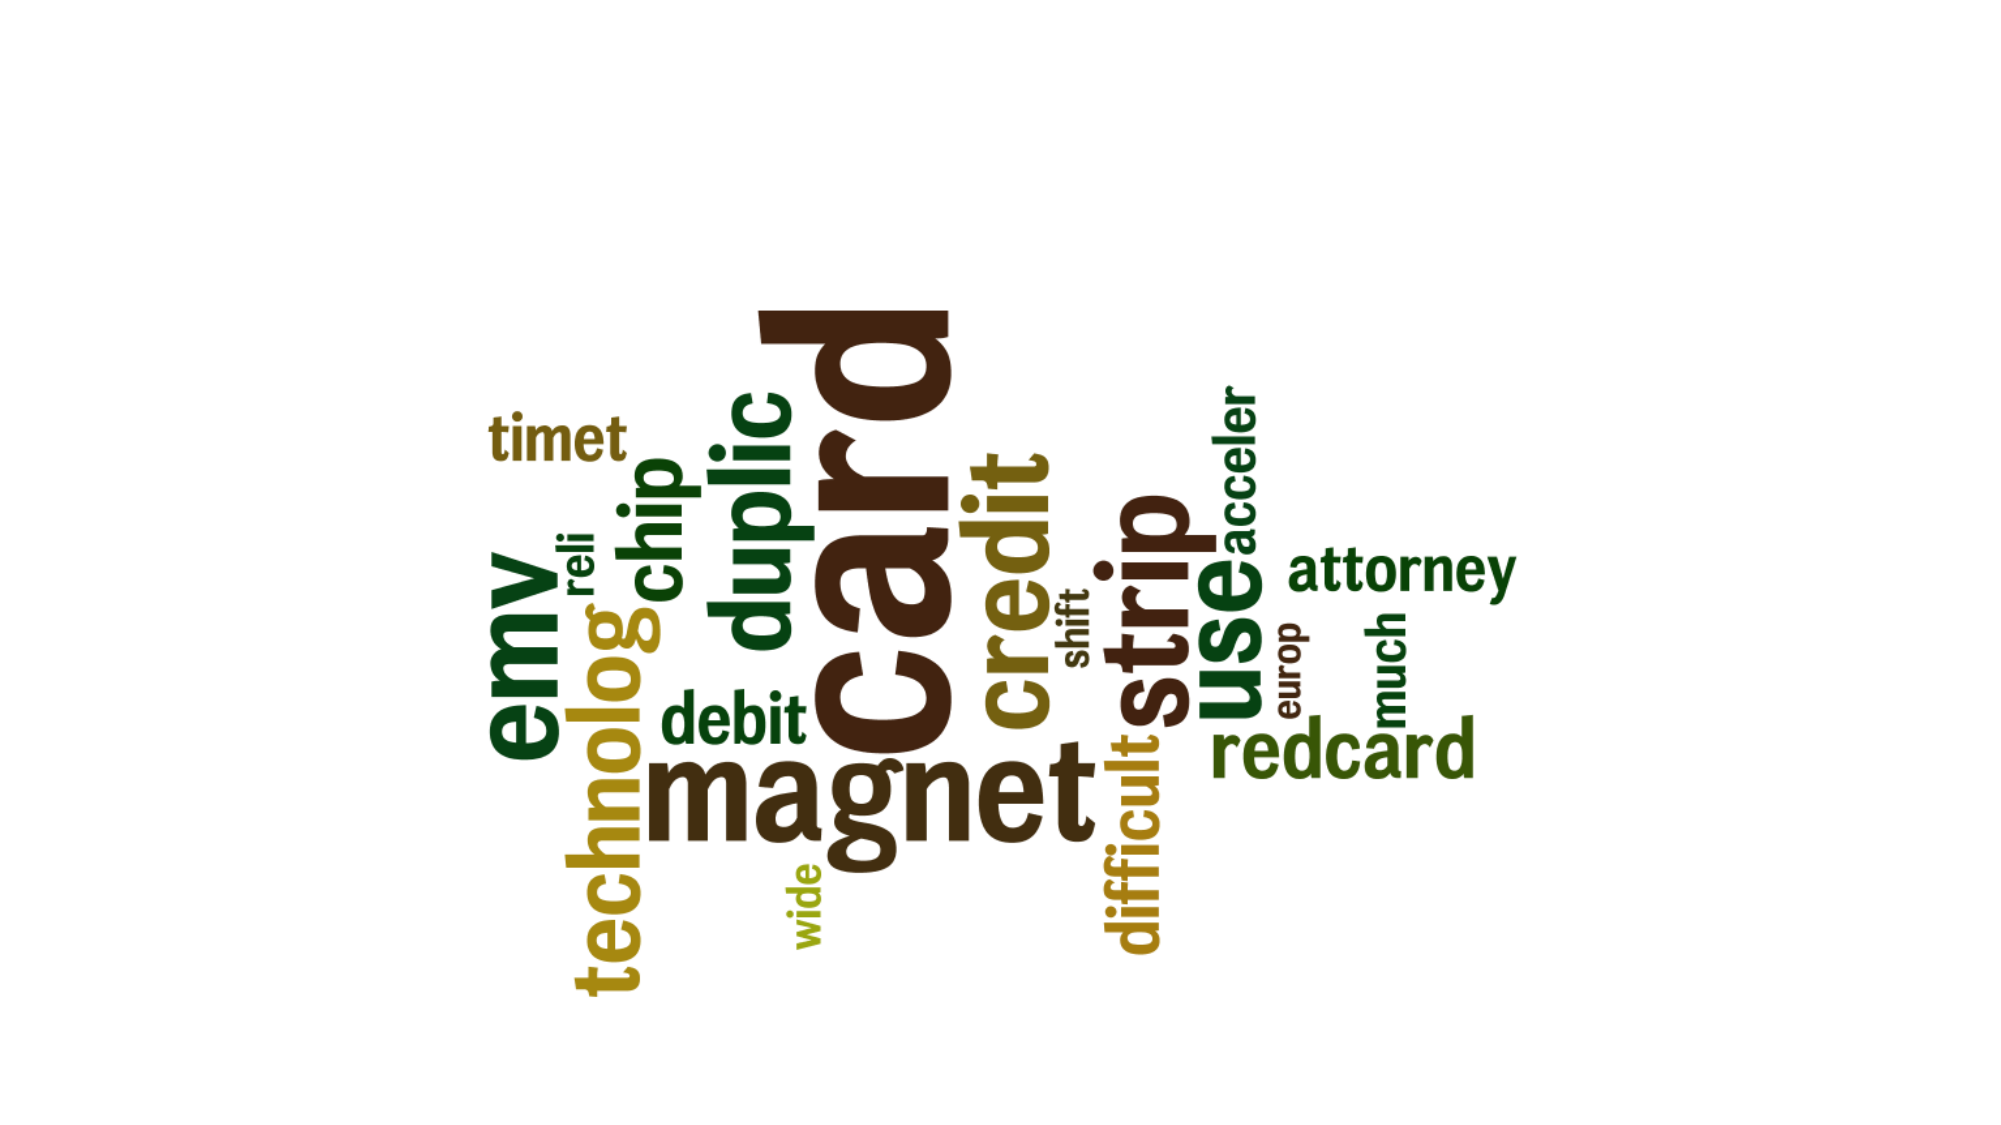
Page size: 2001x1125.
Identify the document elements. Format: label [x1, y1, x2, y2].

list [451, 299, 1549, 1014]
